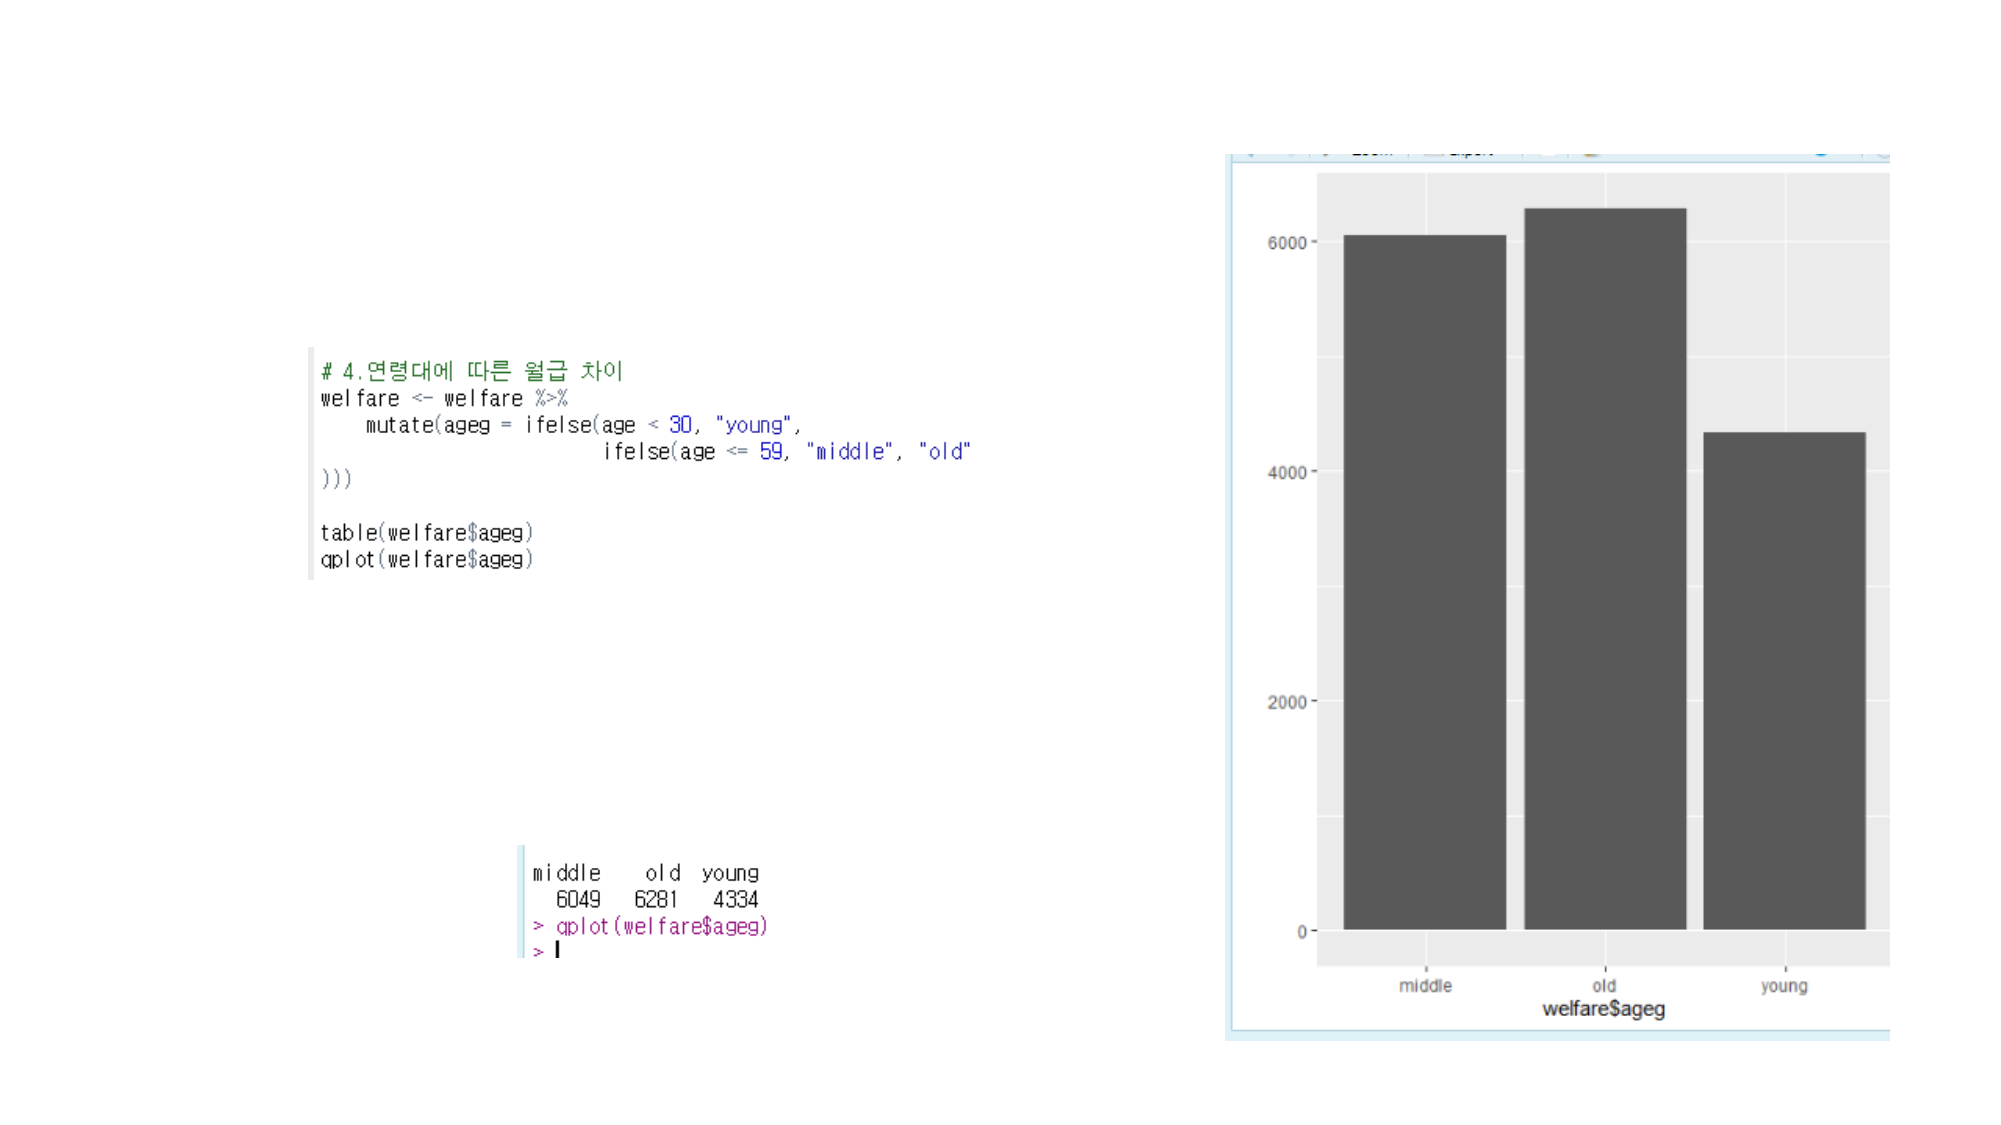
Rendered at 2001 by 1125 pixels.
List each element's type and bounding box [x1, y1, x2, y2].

picture [1225, 154, 1890, 1041]
picture [517, 845, 918, 958]
picture [308, 347, 993, 581]
